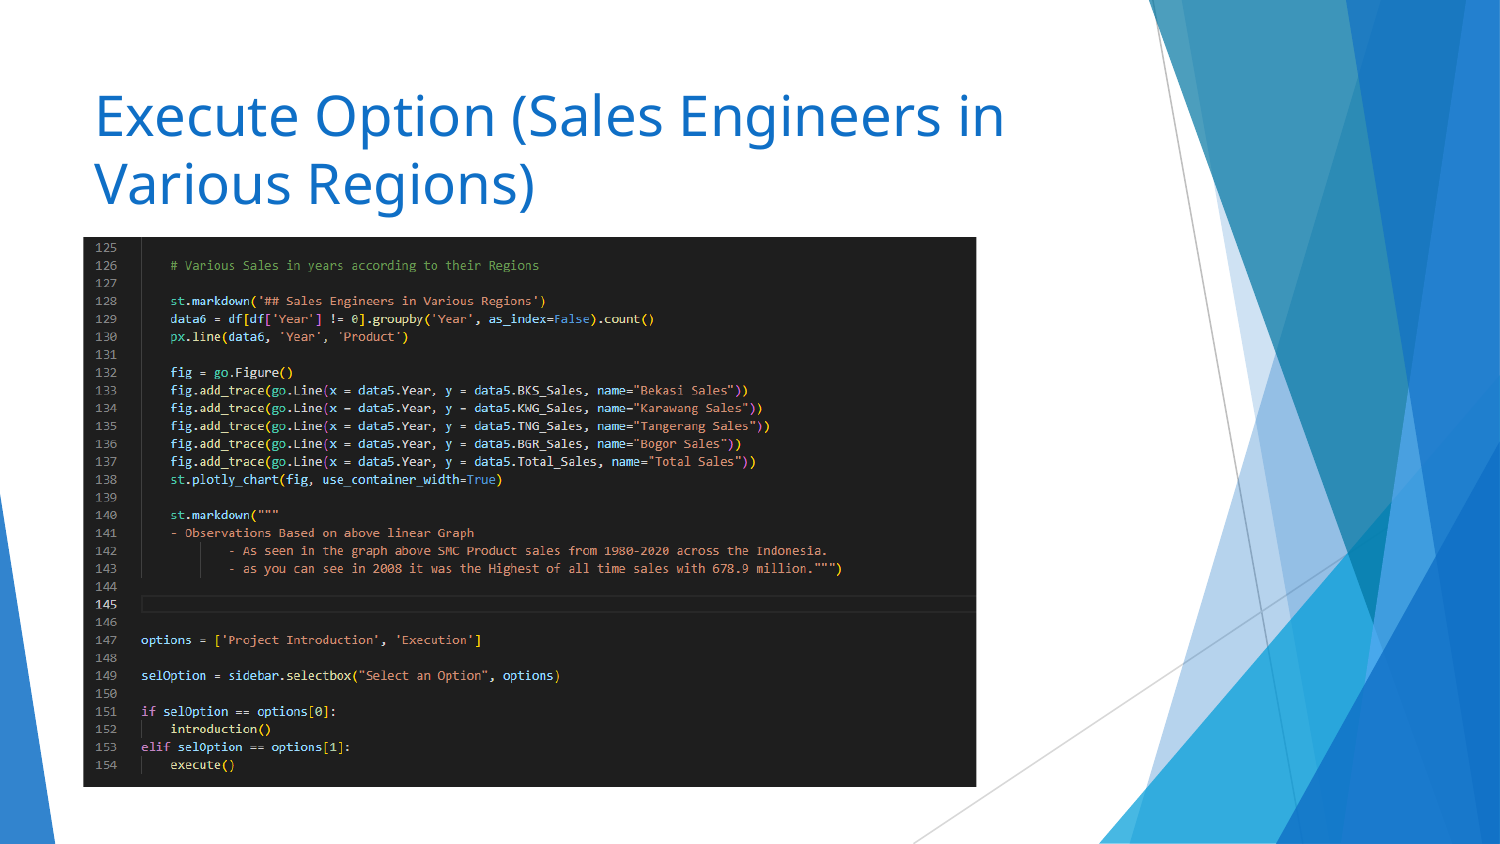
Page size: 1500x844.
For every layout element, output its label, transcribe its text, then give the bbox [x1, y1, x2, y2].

picture [83, 237, 977, 787]
title Execute Option (Sales Engineers in Various Regions) [83, 75, 1141, 238]
